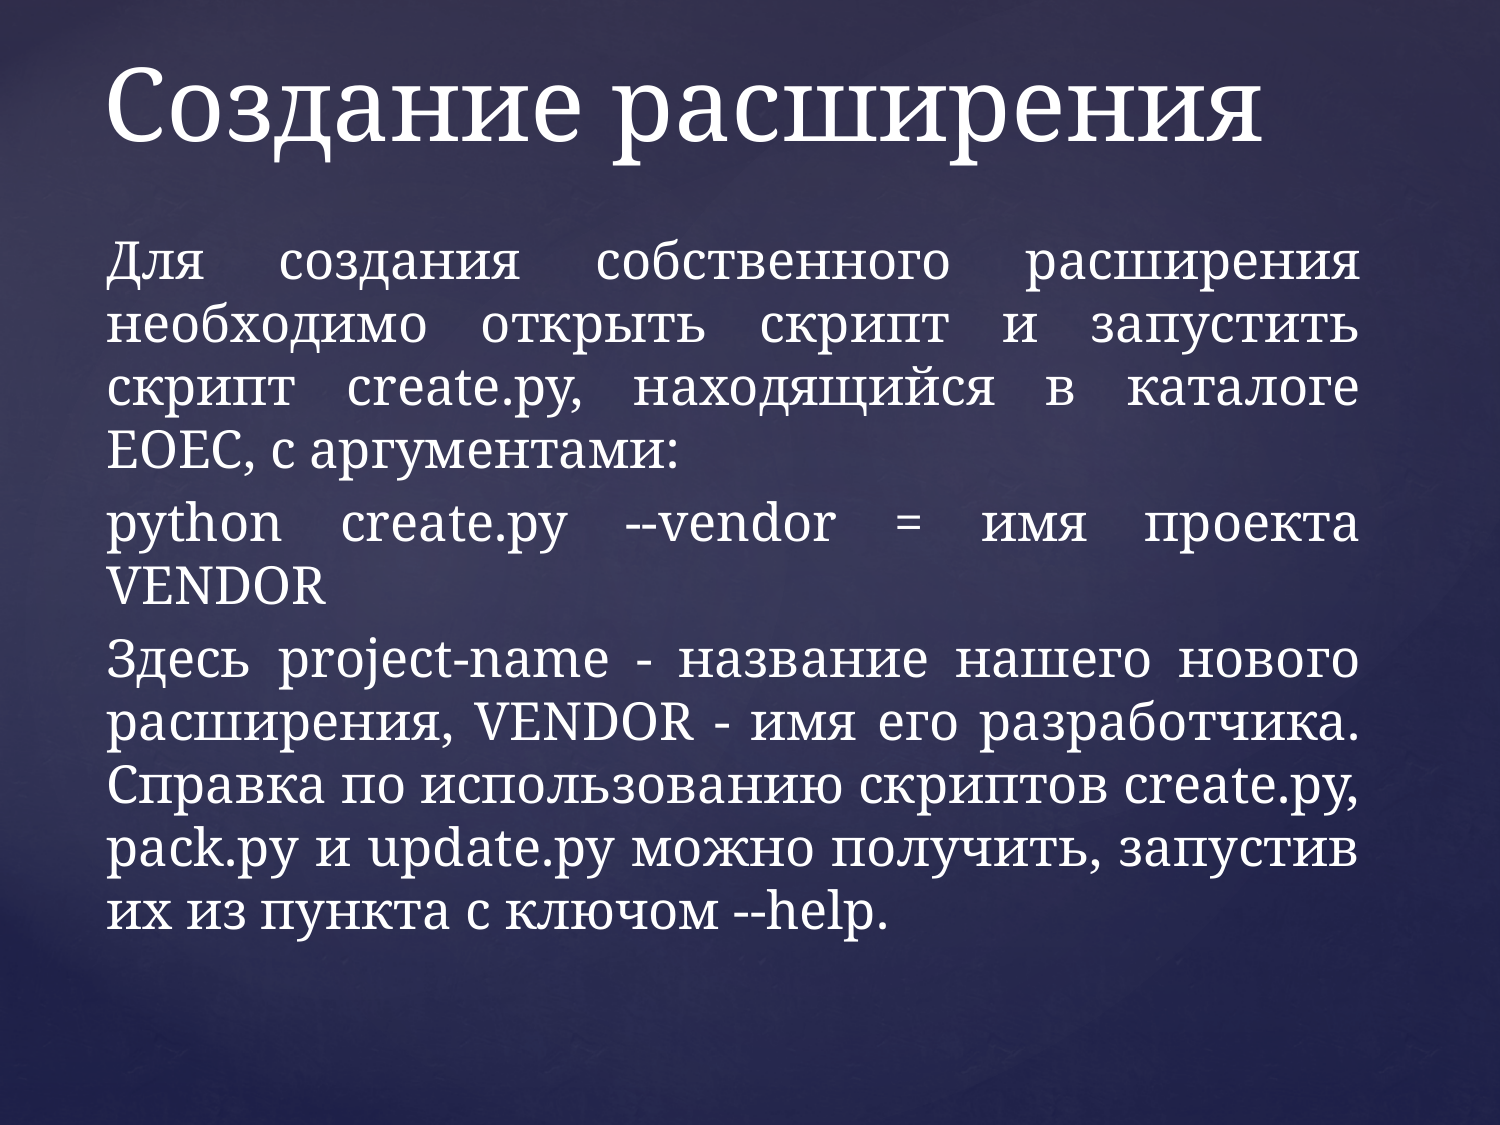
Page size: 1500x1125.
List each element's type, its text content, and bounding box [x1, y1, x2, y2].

title Создание расширения [88, 19, 1326, 170]
list Для создания собственного расширения необходимо открыть скрипт и запустить скрипт create.py, находящийся в каталоге EOEC, с аргументами: python create.py --vendor = имя проекта VENDOR Здесь project-name - название нашего нового расширения, VENDOR - имя его разработчика. Справка по использованию скриптов create.py, pack.py и update.py можно получить, запустив их из пункта с ключом --help. [88, 219, 1376, 995]
